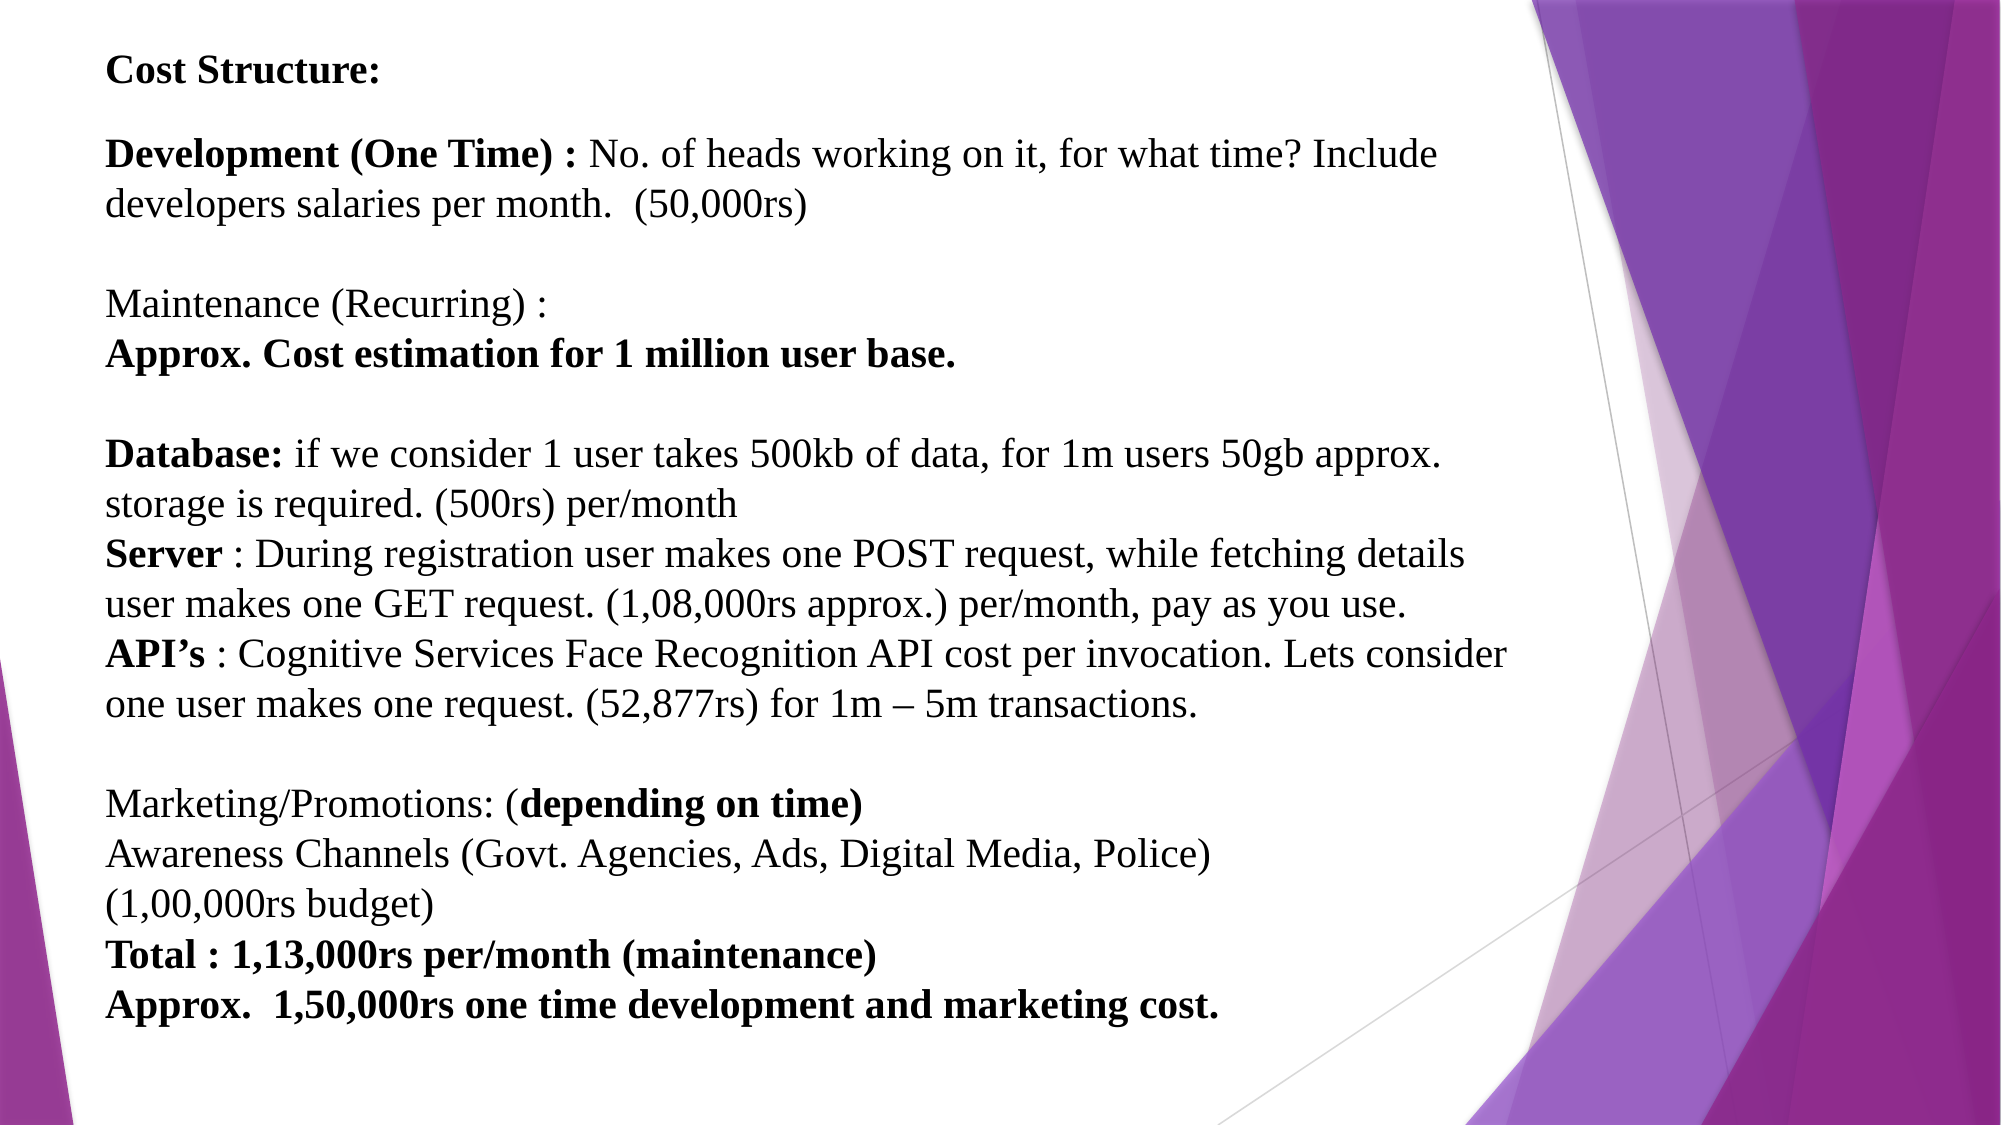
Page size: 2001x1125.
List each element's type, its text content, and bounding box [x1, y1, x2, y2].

text_box Cost Structure: [90, 34, 1762, 100]
text_box Development (One Time) : No. of heads working on it, for what time? Include developers salaries per month. (50,000rs) Maintenance (Recurring) : Approx. Cost estimation for 1 million user base. Database: if we consider 1 user takes 500kb of data, for 1m users 50gb approx. storage is required. (500rs) per/month Server : During registration user makes one POST request, while fetching details user makes one GET request. (1,08,000rs approx.) per/month, pay as you use. API’s : Cognitive Services Face Recognition API cost per invocation. Lets consider one user makes one request. (52,877rs) for 1m – 5m transactions. Marketing/Promotions: (depending on time) Awareness Channels (Govt. Agencies, Ads, Digital Media, Police) (1,00,000rs budget) Total : 1,13,000rs per/month (maintenance) Approx. 1,50,000rs one time development and marketing cost. [90, 118, 1552, 1125]
